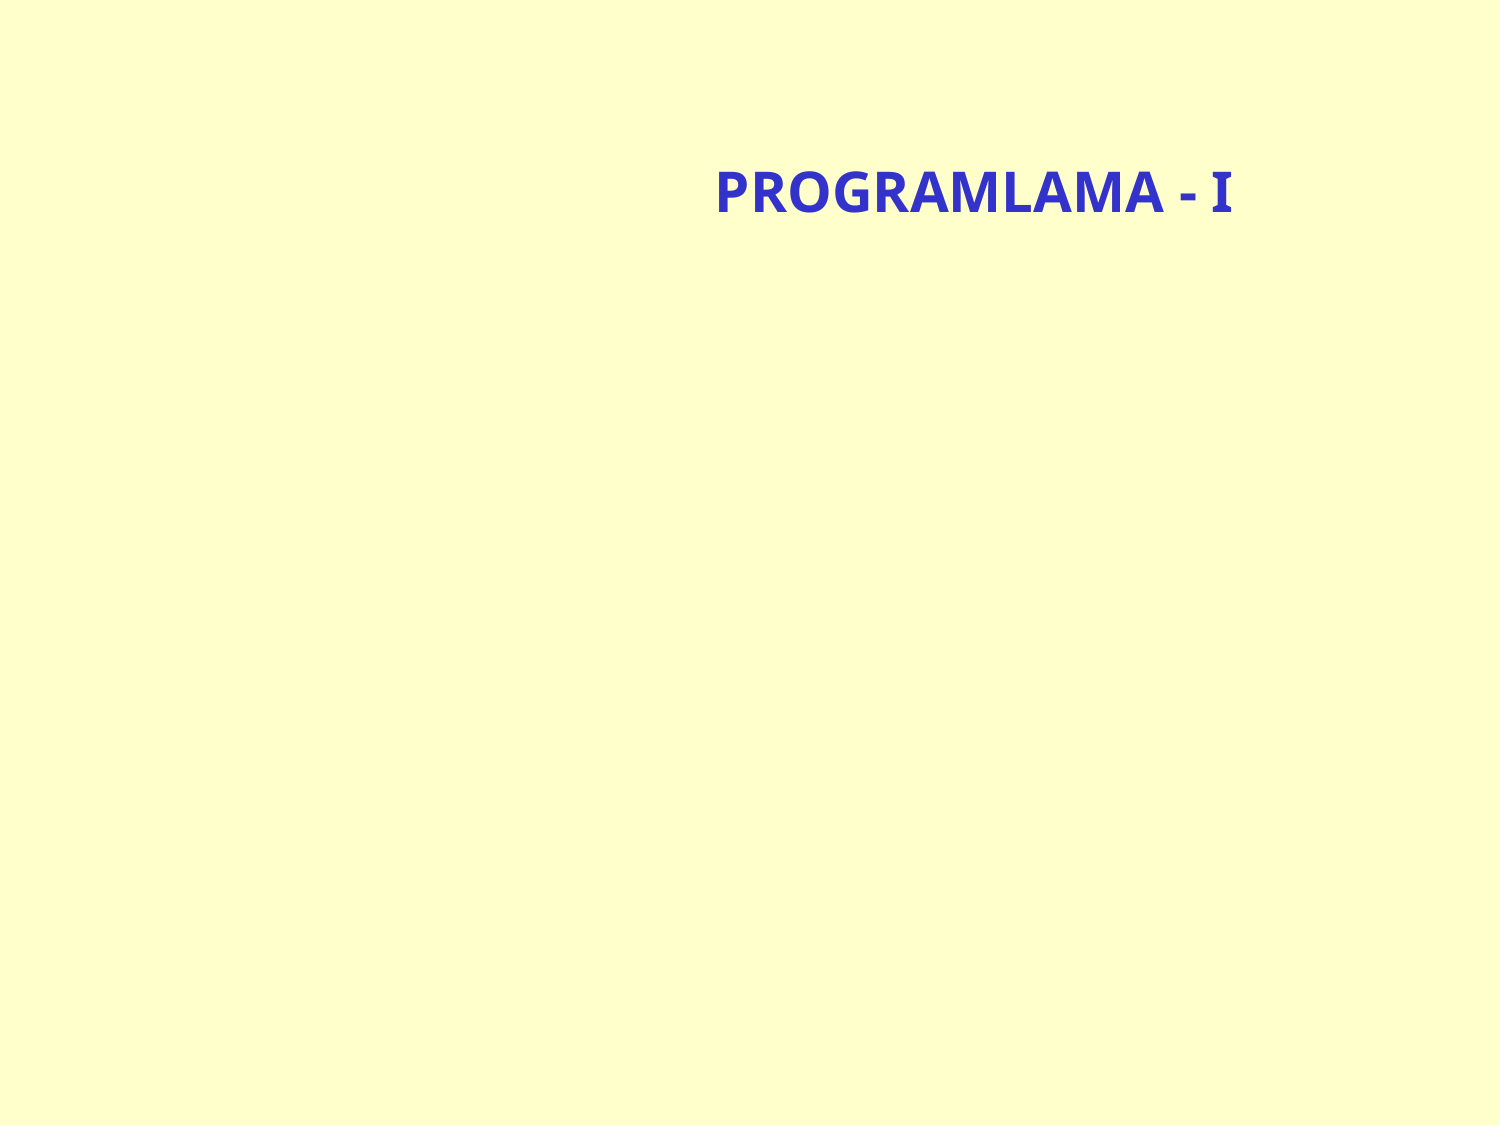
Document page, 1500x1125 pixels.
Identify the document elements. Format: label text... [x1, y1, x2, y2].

title PROGRAMLAMA - I [572, 101, 1377, 280]
